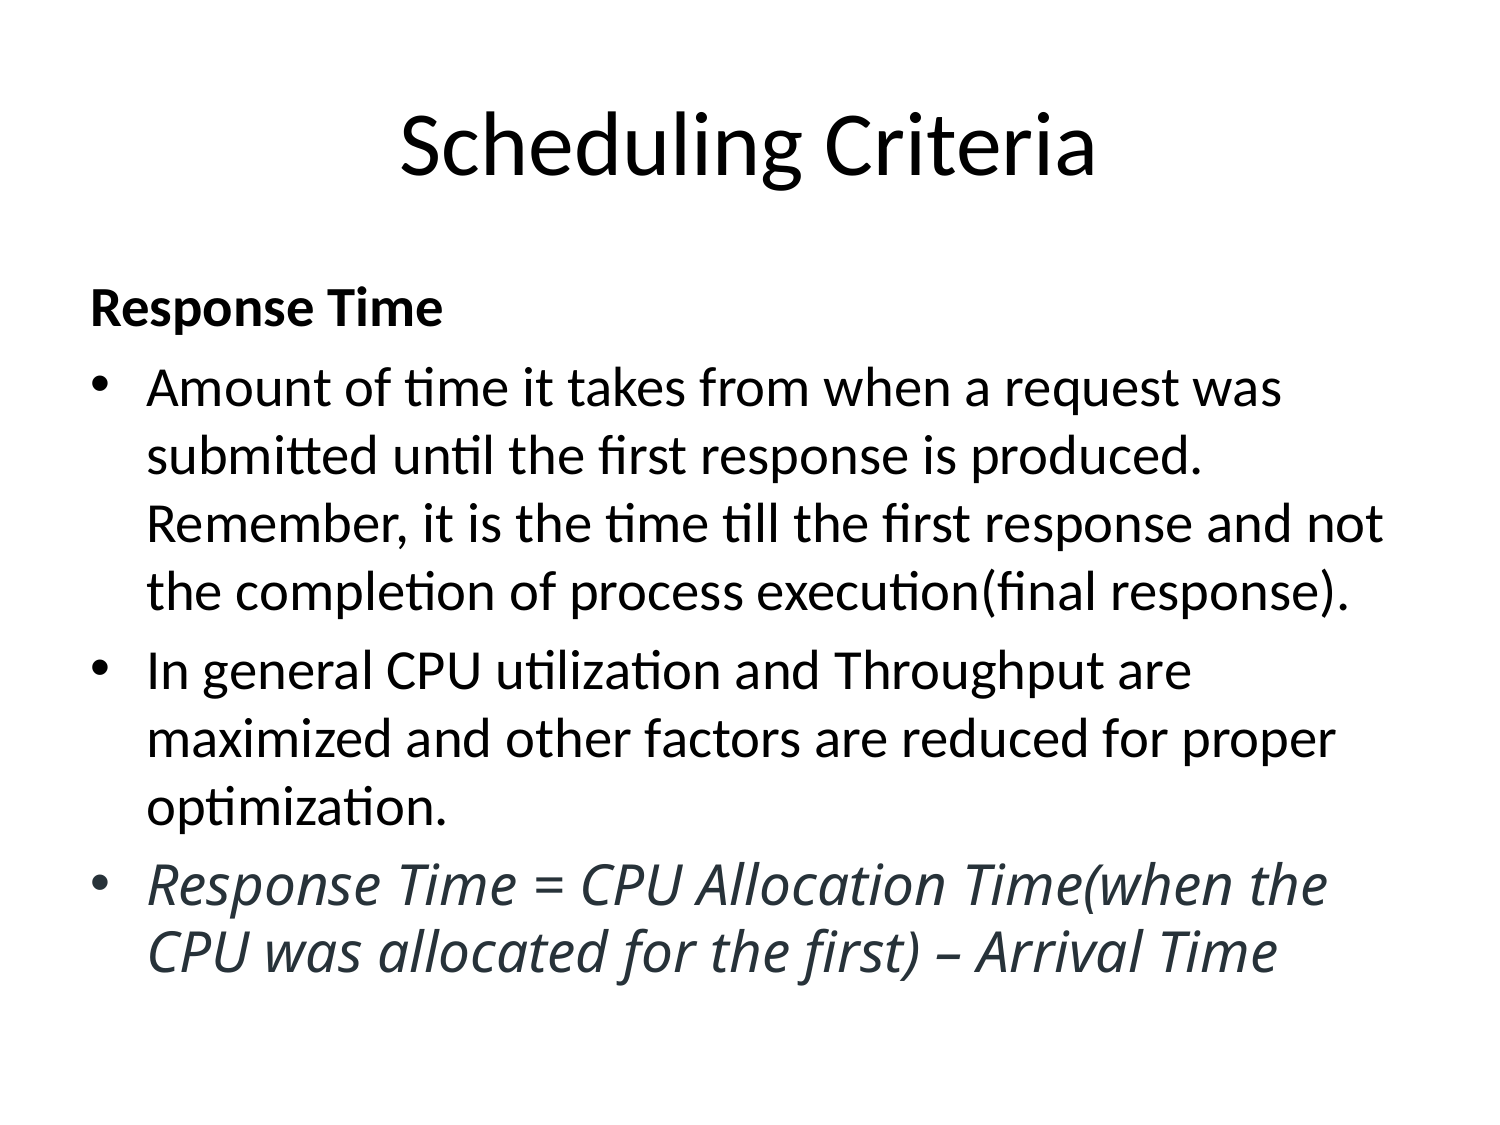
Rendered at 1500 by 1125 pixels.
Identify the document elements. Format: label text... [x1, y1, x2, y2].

list Response Time Amount of time it takes from when a request was submitted until the first response is produced. Remember, it is the time till the first response and not the completion of process execution(final response). In general CPU utilization and Throughput are maximized and other factors are reduced for proper optimization. Response Time = CPU Allocation Time(when the CPU was allocated for the first) – Arrival Time [75, 262, 1425, 1005]
title Scheduling Criteria [75, 45, 1425, 233]
